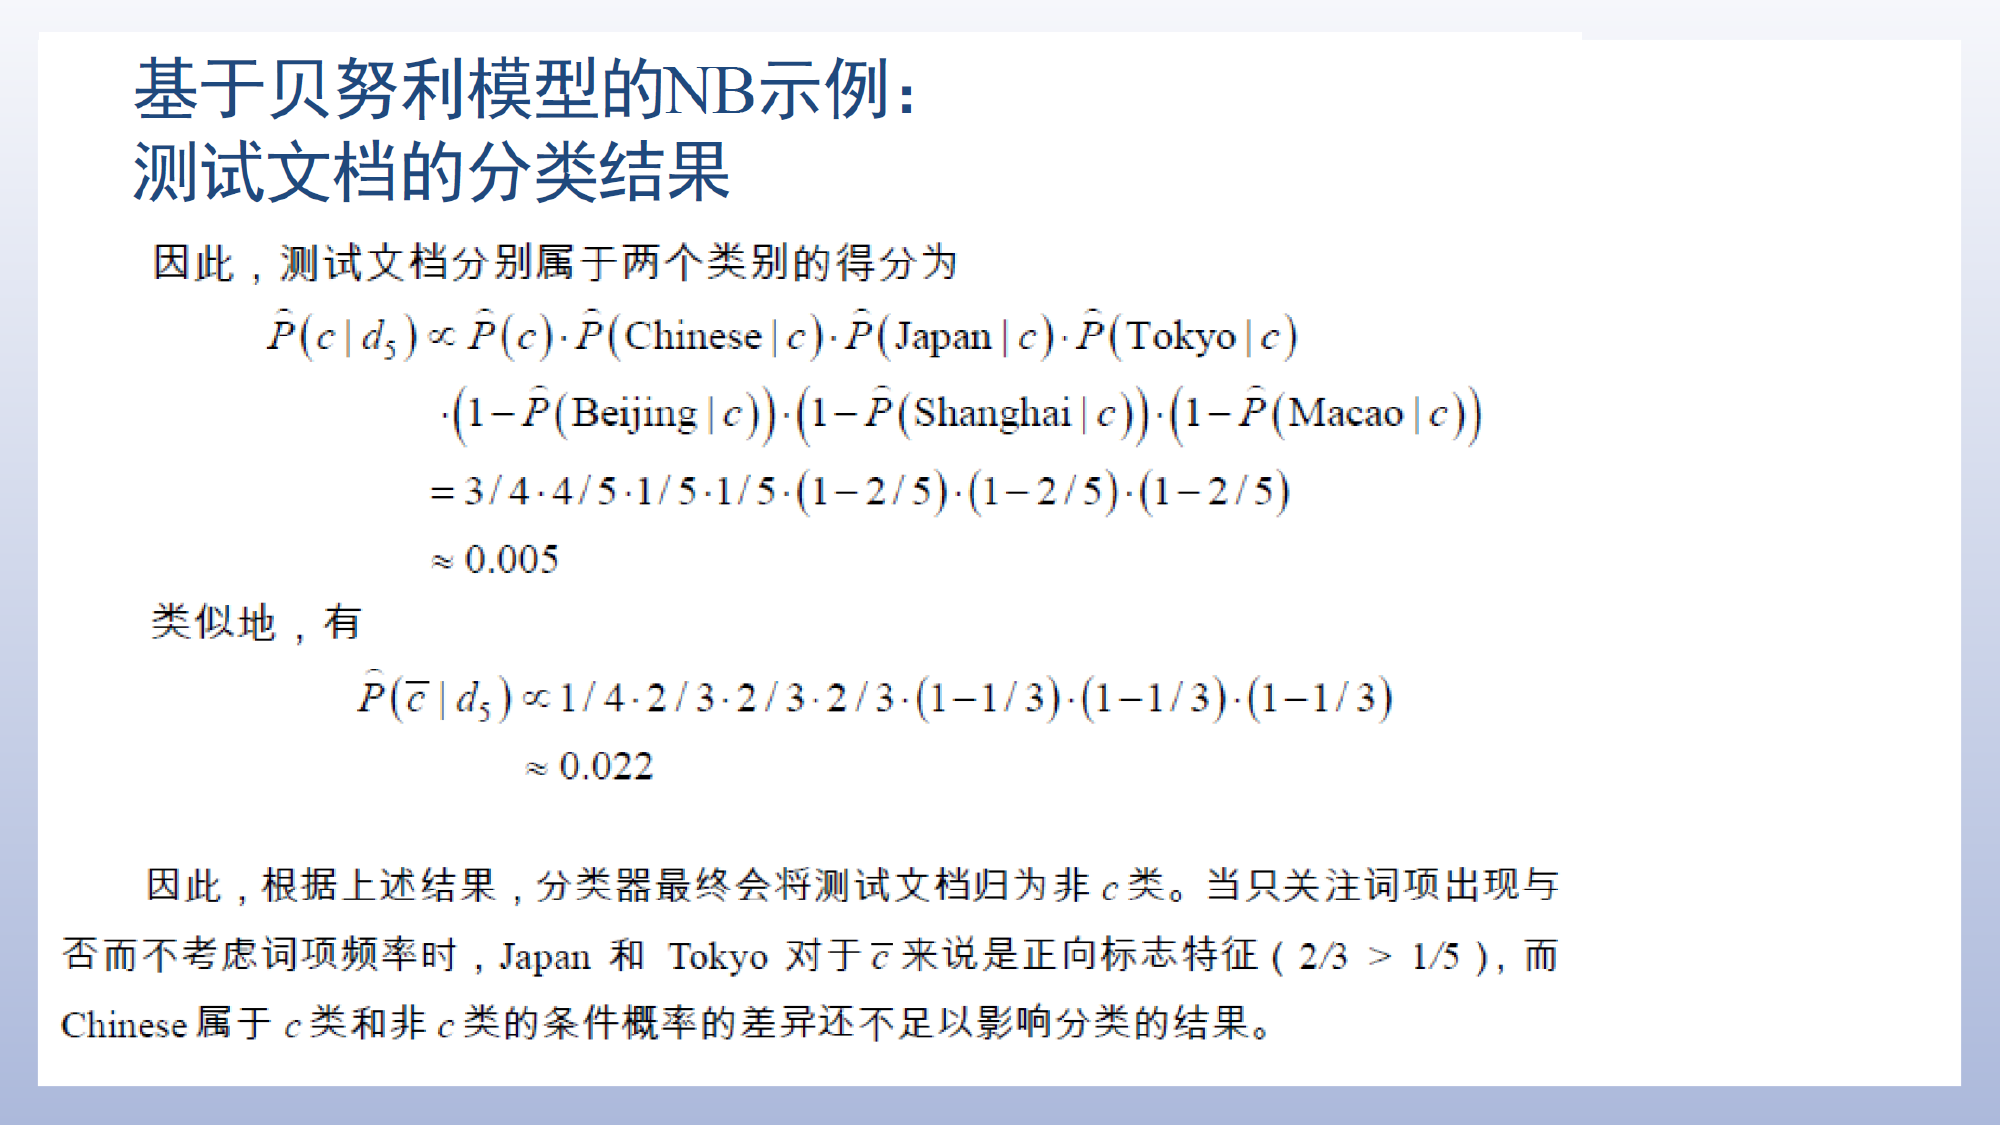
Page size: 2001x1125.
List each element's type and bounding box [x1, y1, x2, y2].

list [39, 32, 1583, 1068]
